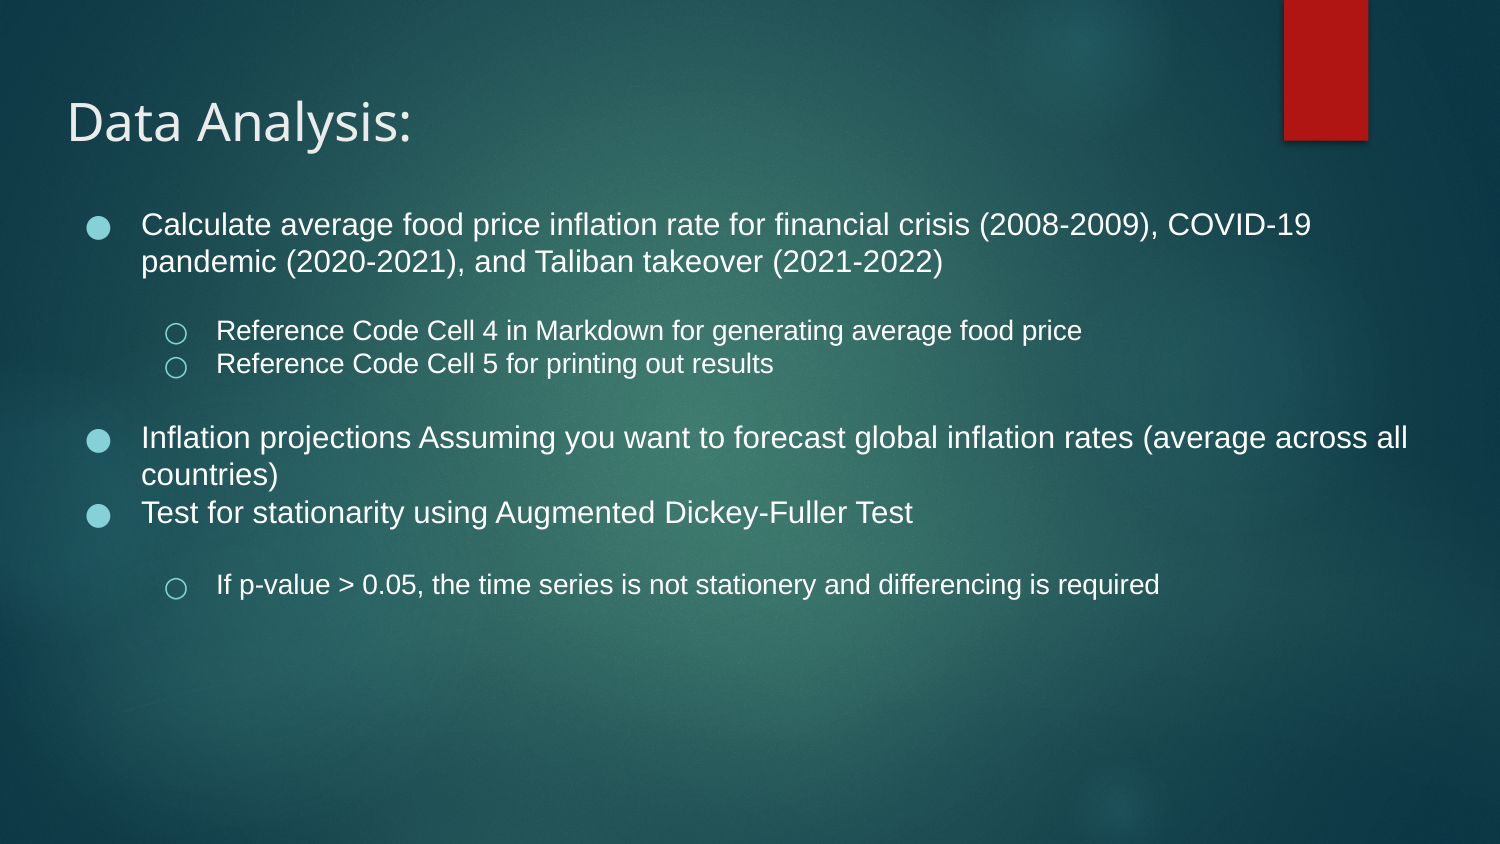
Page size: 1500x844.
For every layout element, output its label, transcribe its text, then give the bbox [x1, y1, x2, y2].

picture [0, 0, 1500, 844]
list Calculate average food price inflation rate for financial crisis (2008-2009), COVID-19 pandemic (2020-2021), and Taliban takeover (2021-2022) Reference Code Cell 4 in Markdown for generating average food price Reference Code Cell 5 for printing out results Inflation projections Assuming you want to forecast global inflation rates (average across all countries) Test for stationarity using Augmented Dickey-Fuller Test If p-value > 0.05, the time series is not stationery and differencing is required [51, 189, 1449, 750]
title Data Analysis: [51, 72, 1449, 167]
